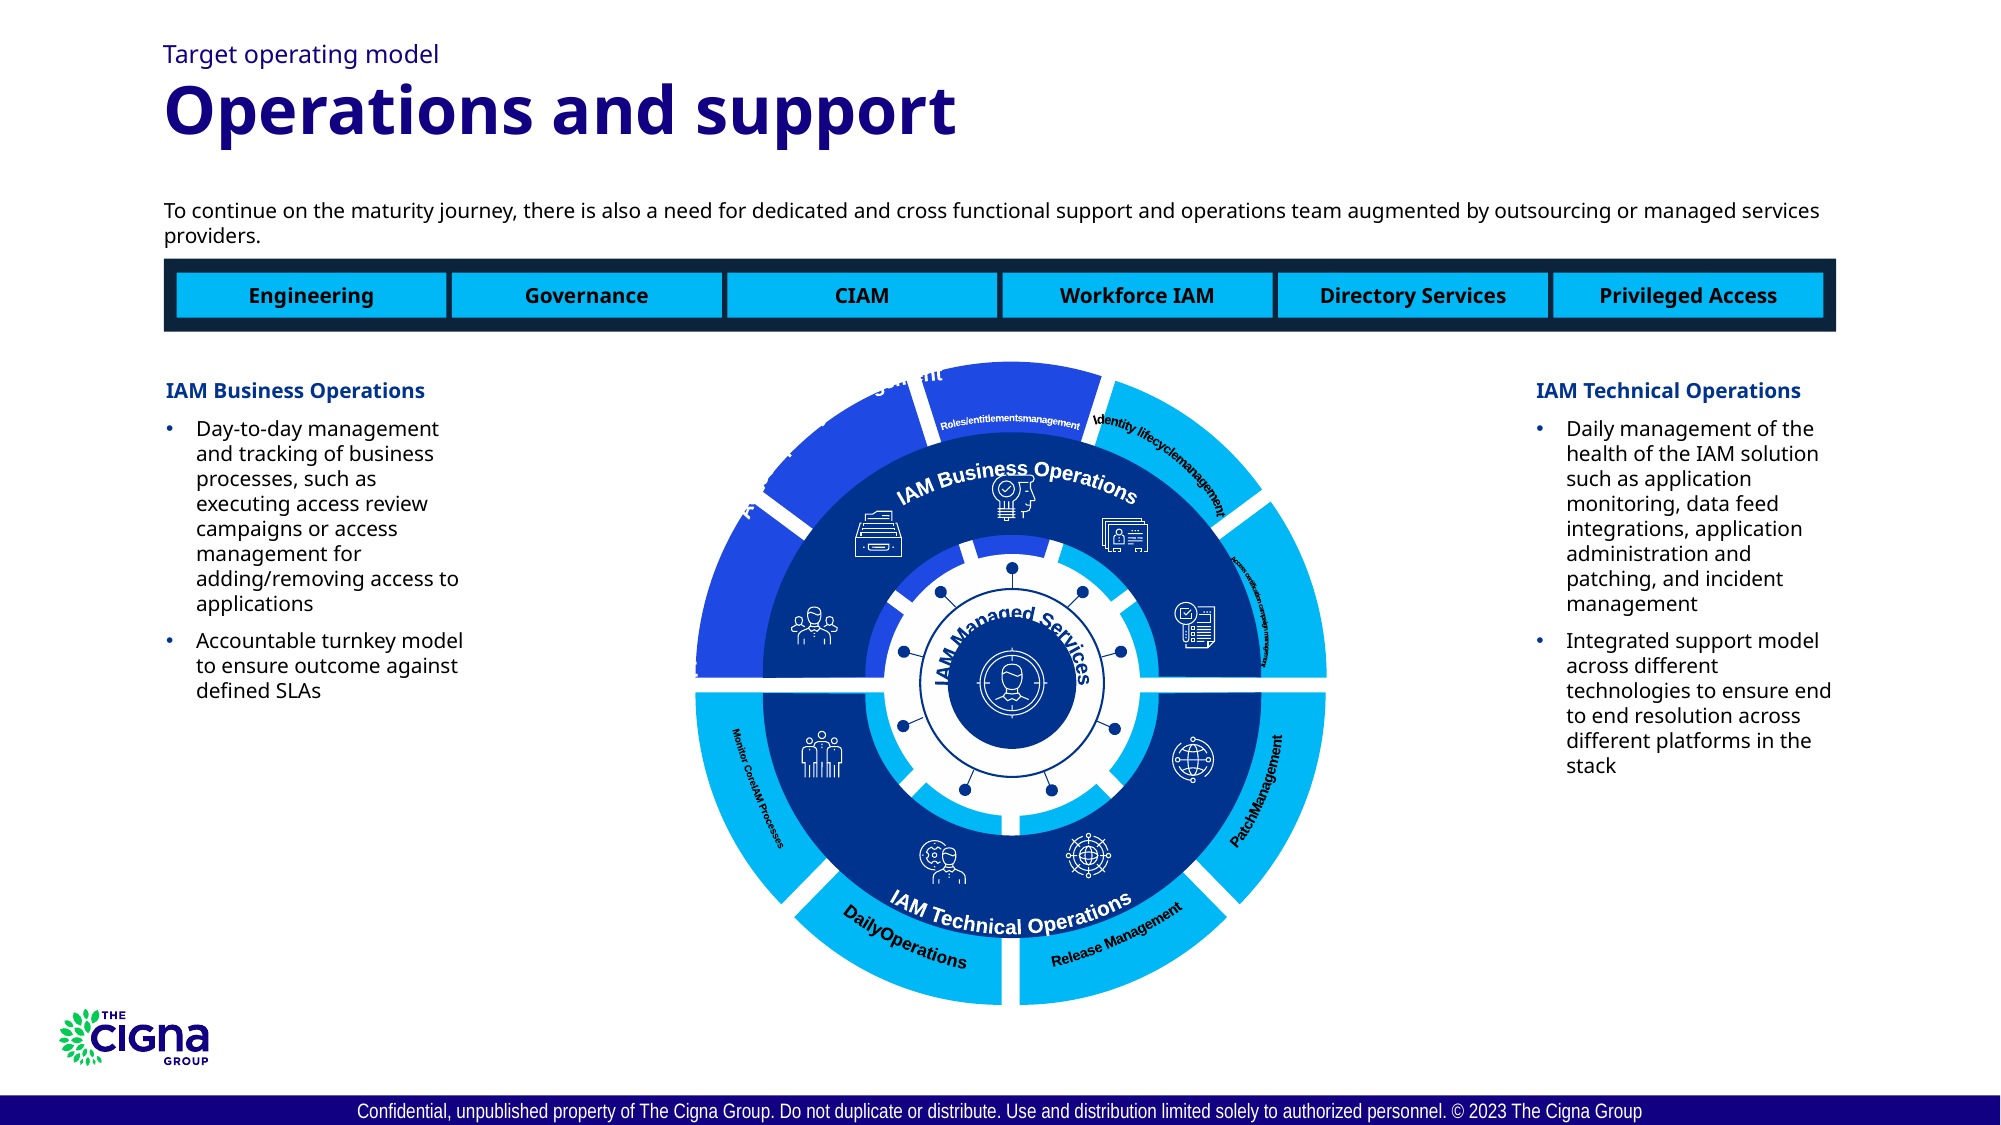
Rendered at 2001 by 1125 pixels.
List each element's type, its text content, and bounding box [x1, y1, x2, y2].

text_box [1095, 720, 1115, 729]
text_box Directory Services [1277, 272, 1549, 319]
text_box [903, 651, 924, 657]
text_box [965, 770, 974, 790]
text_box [802, 731, 842, 778]
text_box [903, 717, 923, 726]
text_box IAM Business Operations Day-to-day management and tracking of business processes, such as executing access review campaigns or access management for adding/removing access to applications Accountable turnkey model to ensure outcome against defined SLAs [166, 377, 467, 703]
text_box Workforce IAM [1002, 272, 1274, 319]
text_box [163, 258, 1837, 333]
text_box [695, 356, 1327, 1005]
text_box CIAM [726, 272, 998, 319]
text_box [919, 840, 966, 884]
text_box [1067, 592, 1083, 608]
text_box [1101, 651, 1121, 657]
text_box To continue on the maturity journey, there is also a need for dedicated and cross functional support and operations team augmented by outsourcing or managed services providers. [163, 197, 1837, 254]
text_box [1102, 518, 1148, 552]
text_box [855, 511, 902, 557]
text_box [1174, 602, 1215, 648]
text_box Privileged Access [1552, 272, 1824, 319]
title Operations and support [163, 89, 1838, 159]
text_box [940, 592, 956, 608]
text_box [976, 647, 1048, 719]
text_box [791, 606, 838, 645]
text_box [1043, 770, 1052, 791]
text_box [992, 474, 1035, 521]
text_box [763, 433, 1261, 938]
text_box Governance [451, 272, 723, 319]
list Target operating model [162, 31, 1837, 62]
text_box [1066, 833, 1111, 878]
text_box IAM Technical Operations Daily management of the health of the IAM solution such as application monitoring, data feed integrations, application administration and patching, and incident management Integrated support model across different technologies to ensure end to end resolution across different platforms in the stack [1536, 377, 1837, 778]
text_box Engineering [175, 272, 447, 319]
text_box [1172, 737, 1214, 783]
